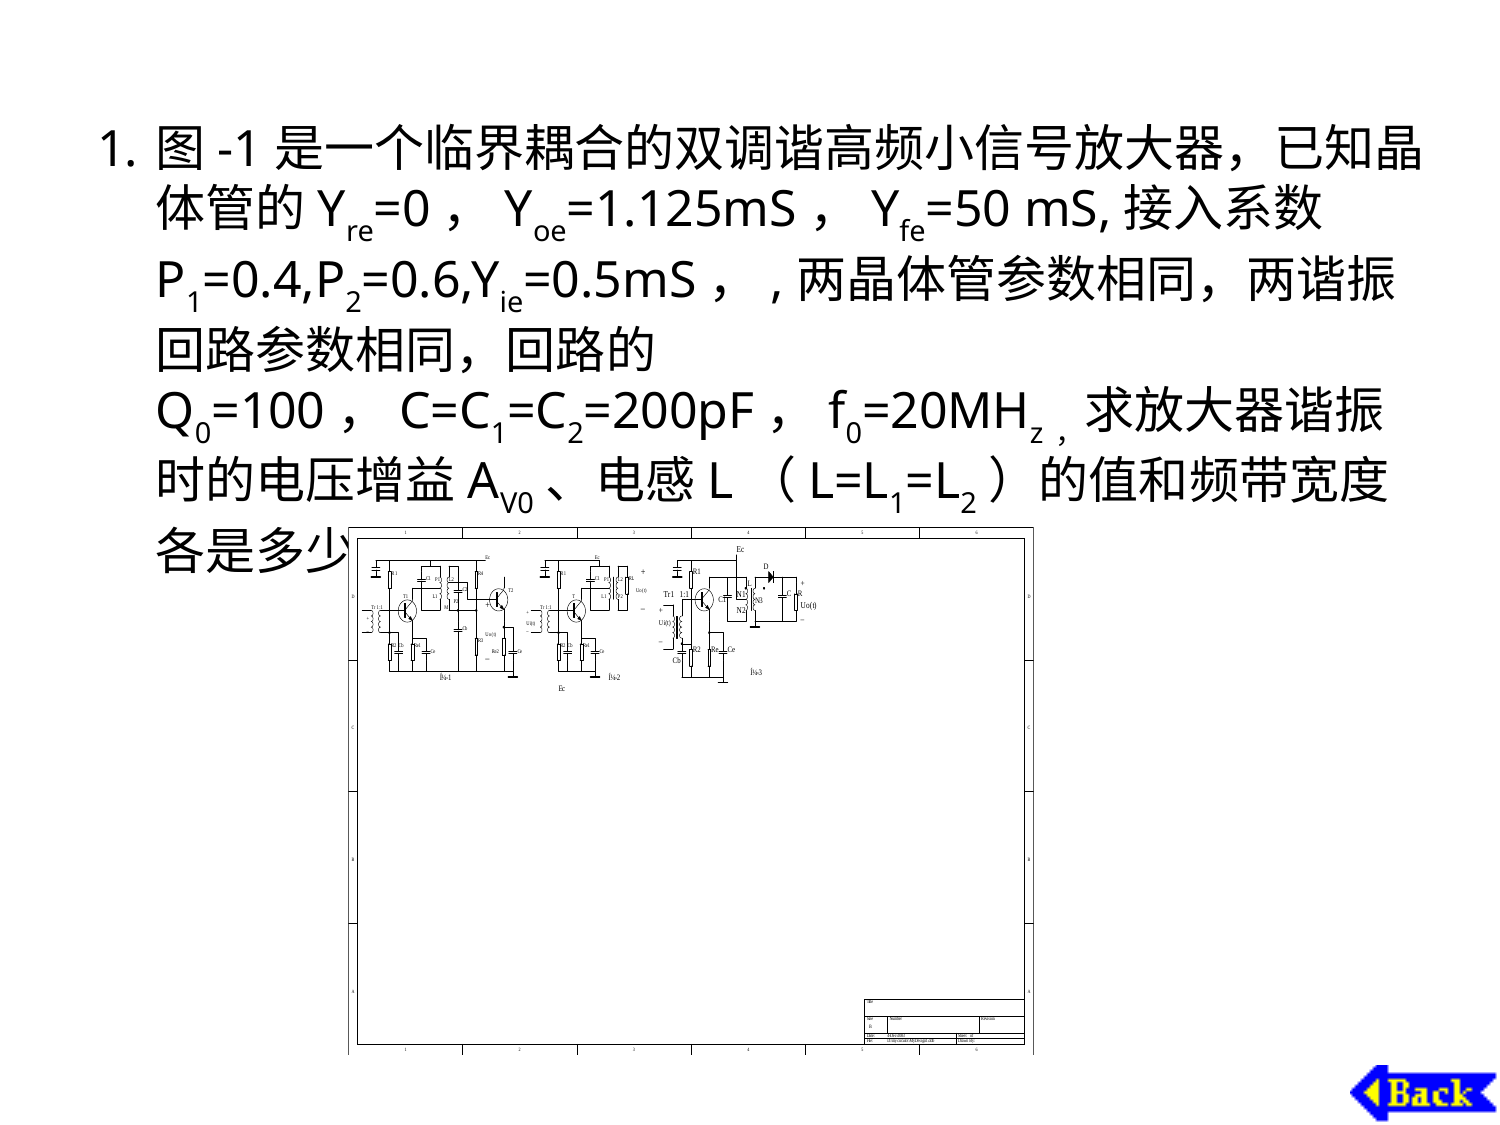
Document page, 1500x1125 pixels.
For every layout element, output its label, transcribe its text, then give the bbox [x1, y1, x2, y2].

slide_number 21 [1074, 1025, 1388, 1100]
picture [348, 527, 1034, 1055]
picture [1349, 1065, 1500, 1125]
text_box 图-1是一个临界耦合的双调谐高频小信号放大器，已知晶体管的Yre=0，Yoe=1.125mS，Yfe=50 mS,接入系数P1=0.4,P2=0.6,Yie=0.5mS，,两晶体管参数相同，两谐振回路参数相同，回路的Q0=100，C=C1=C2=200pF，f0=20MHz，求放大器谐振时的电压增益AV0、电感L（L=L1=L2）的值和频带宽度各是多少？ [53, 109, 1448, 588]
